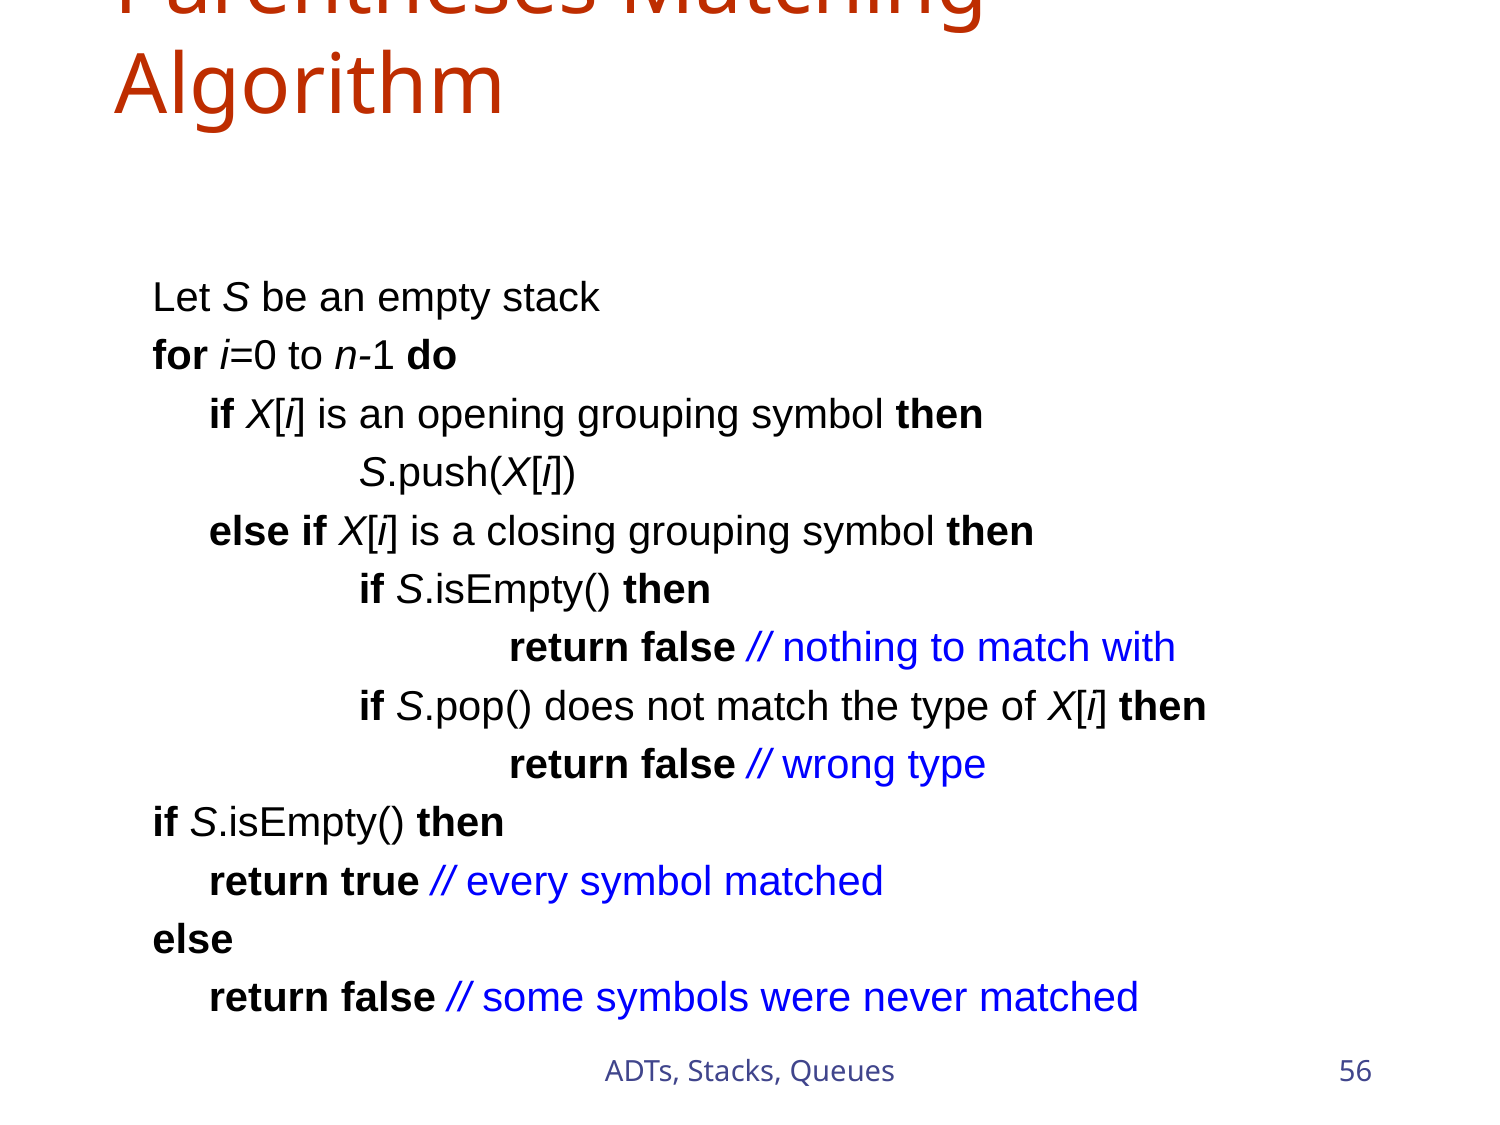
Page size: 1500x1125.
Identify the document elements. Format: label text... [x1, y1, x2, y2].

title Parentheses Matching Algorithm [99, 49, 1376, 138]
slide_number 56 [1074, 1063, 1388, 1101]
list Let S be an empty stack for i=0 to n-1 do if X[i] is an opening grouping symbol then S.push(X[i]) else if X[i] is a closing grouping symbol then if S.isEmpty() then return false // nothing to match with if S.pop() does not match the type of X[i] then return false // wrong type if S.isEmpty() then return true // every symbol matched else return false // some symbols were never matched [137, 262, 1413, 1063]
footer ADTs, Stacks, Queues [512, 1063, 988, 1101]
